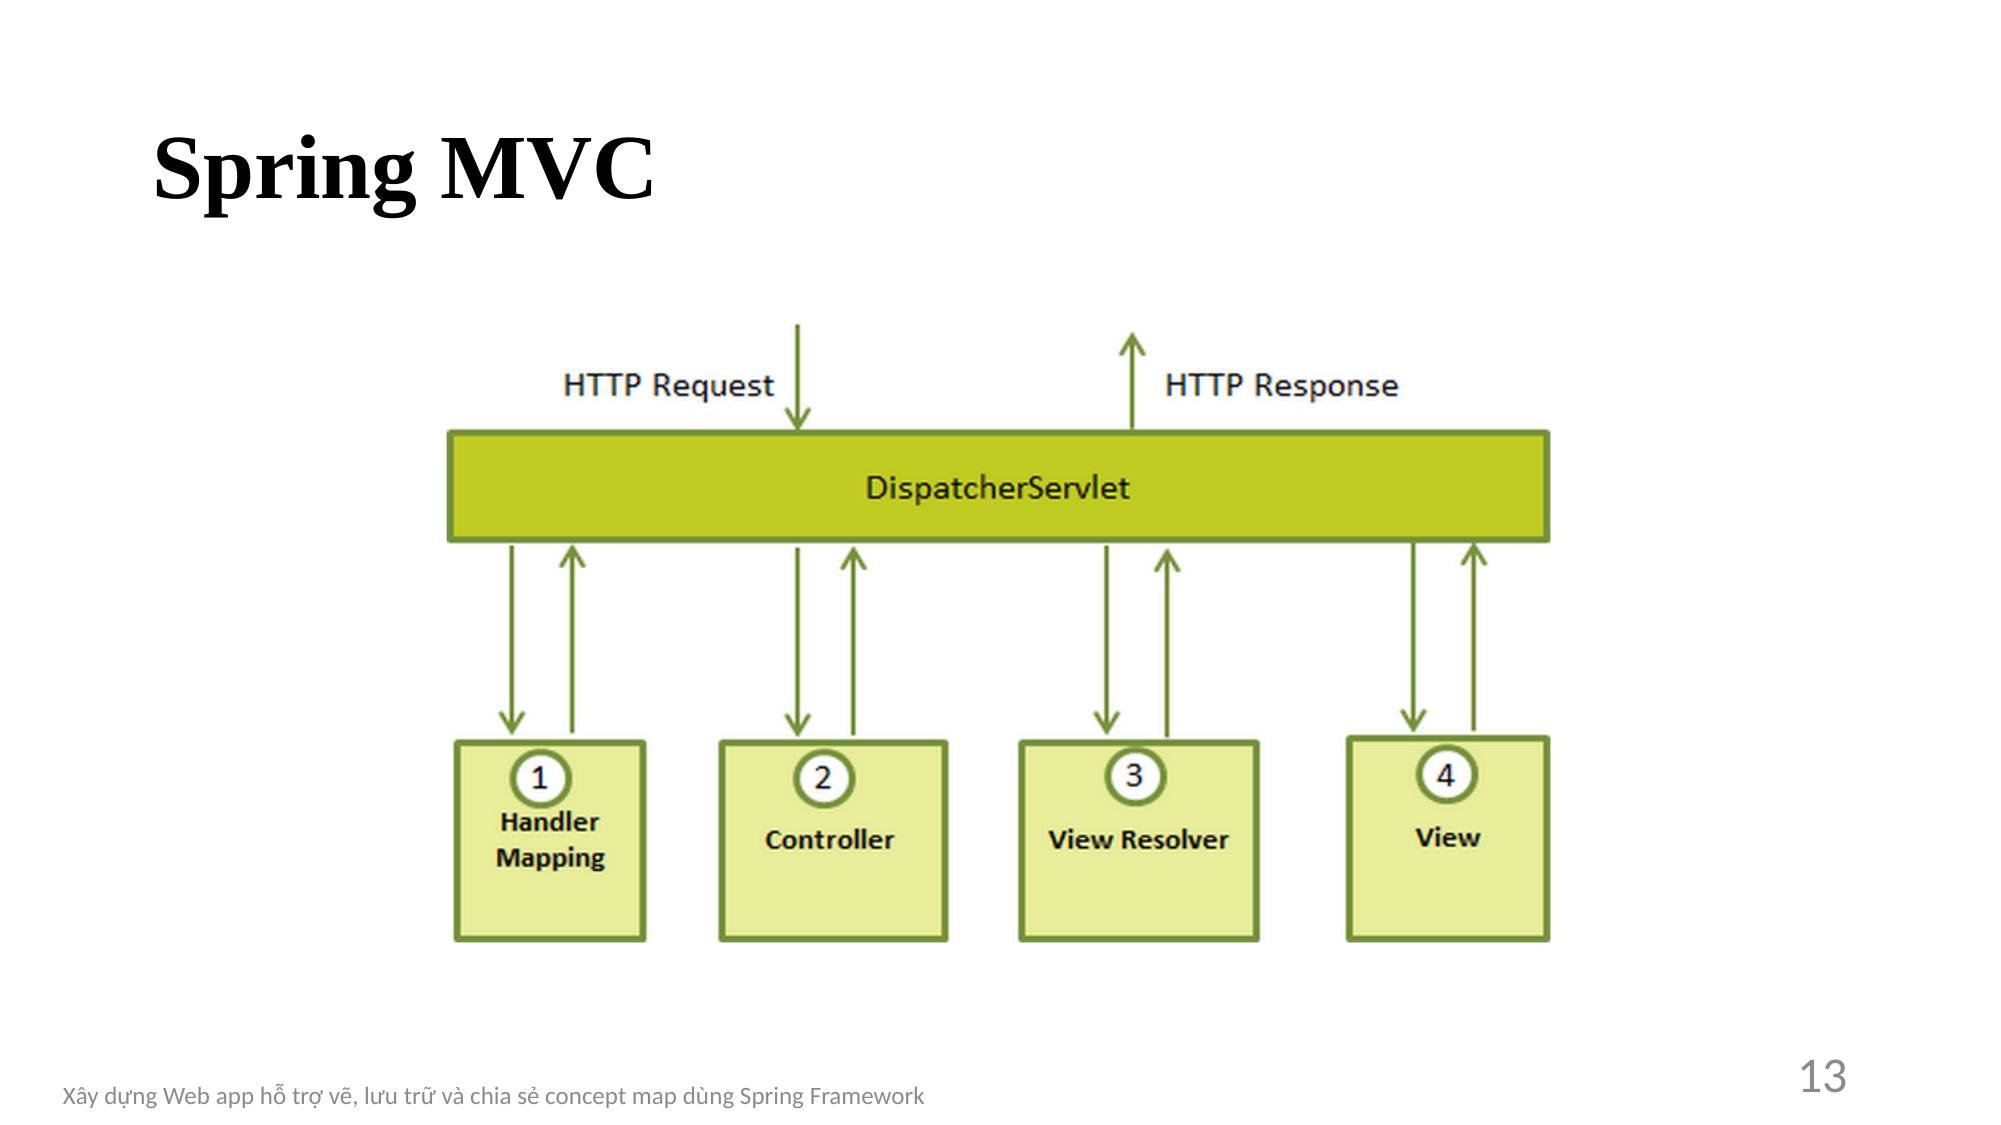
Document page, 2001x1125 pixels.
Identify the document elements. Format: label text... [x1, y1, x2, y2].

title Spring MVC [137, 59, 1863, 278]
footer Xây dựng Web app hỗ trợ vẽ, lưu trữ và chia sẻ concept map dùng Spring Framework [1, 1065, 994, 1125]
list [403, 289, 1597, 968]
slide_number 13 [1412, 1042, 1863, 1103]
